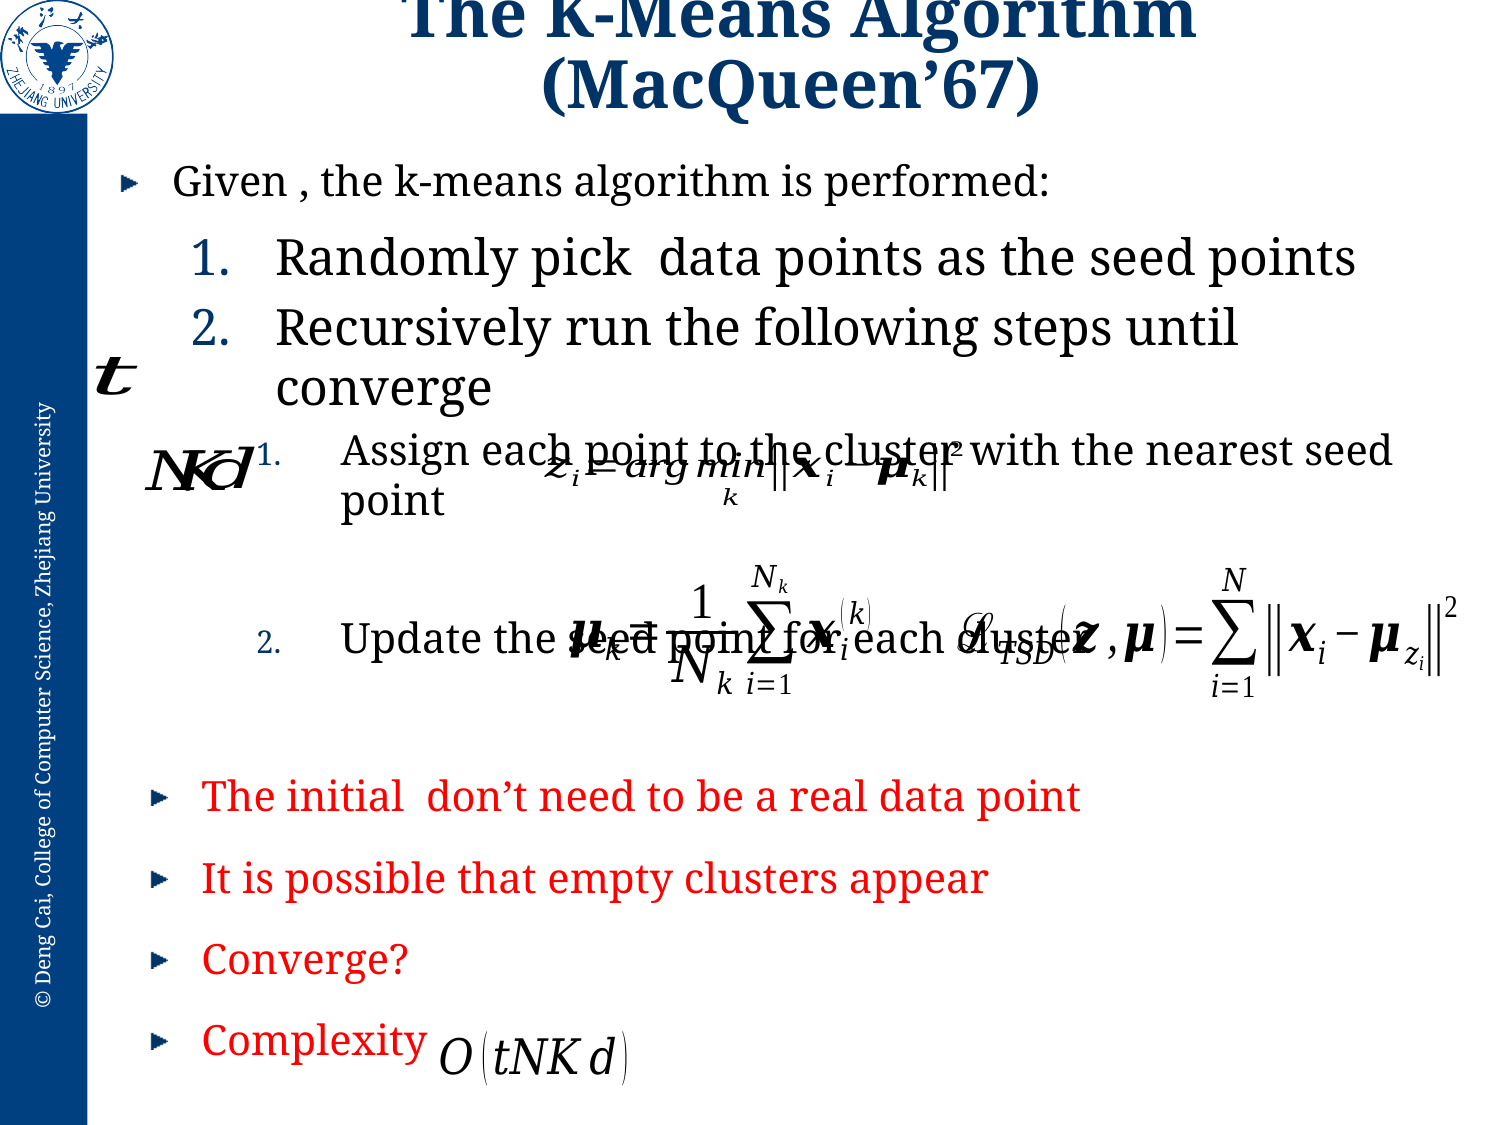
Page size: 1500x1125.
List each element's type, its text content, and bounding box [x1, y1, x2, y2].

picture [145, 784, 168, 806]
picture [145, 865, 168, 888]
title The K-Means Algorithm (MacQueen’67) [129, 30, 1471, 131]
picture [145, 946, 168, 969]
picture [115, 169, 138, 192]
picture [145, 1027, 168, 1050]
picture [0, 0, 114, 114]
